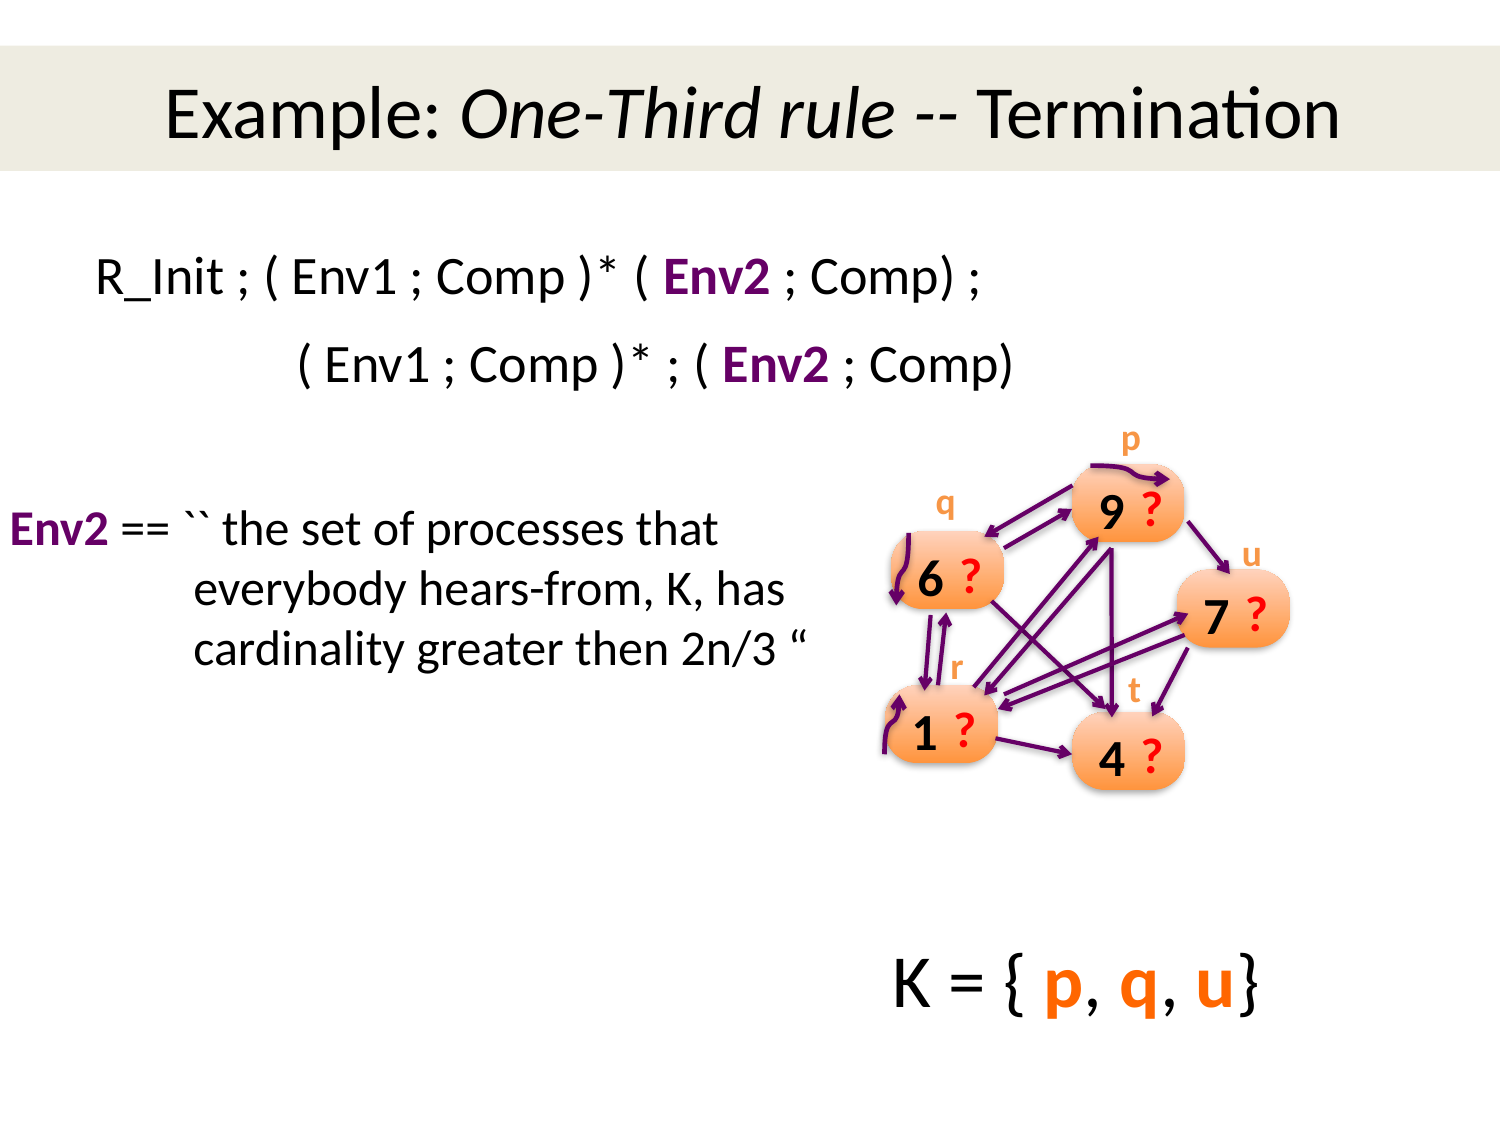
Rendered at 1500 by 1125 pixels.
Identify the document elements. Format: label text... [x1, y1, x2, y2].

text_box ( Env1 ; Comp )* ; ( Env2 ; Comp) [269, 320, 1031, 401]
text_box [884, 405, 1290, 796]
text_box R_Init ; ( Env1 ; Comp )* ( Env2 ; Comp) ; [80, 233, 998, 314]
text_box Env2 == `` the set of processes that everybody hears-from, K, has cardinality greater then 2n/3 “ [0, 488, 836, 684]
text_box Example: One-Third rule -- Termination [0, 45, 1500, 171]
text_box K = { p, q, u} [878, 924, 1275, 1030]
